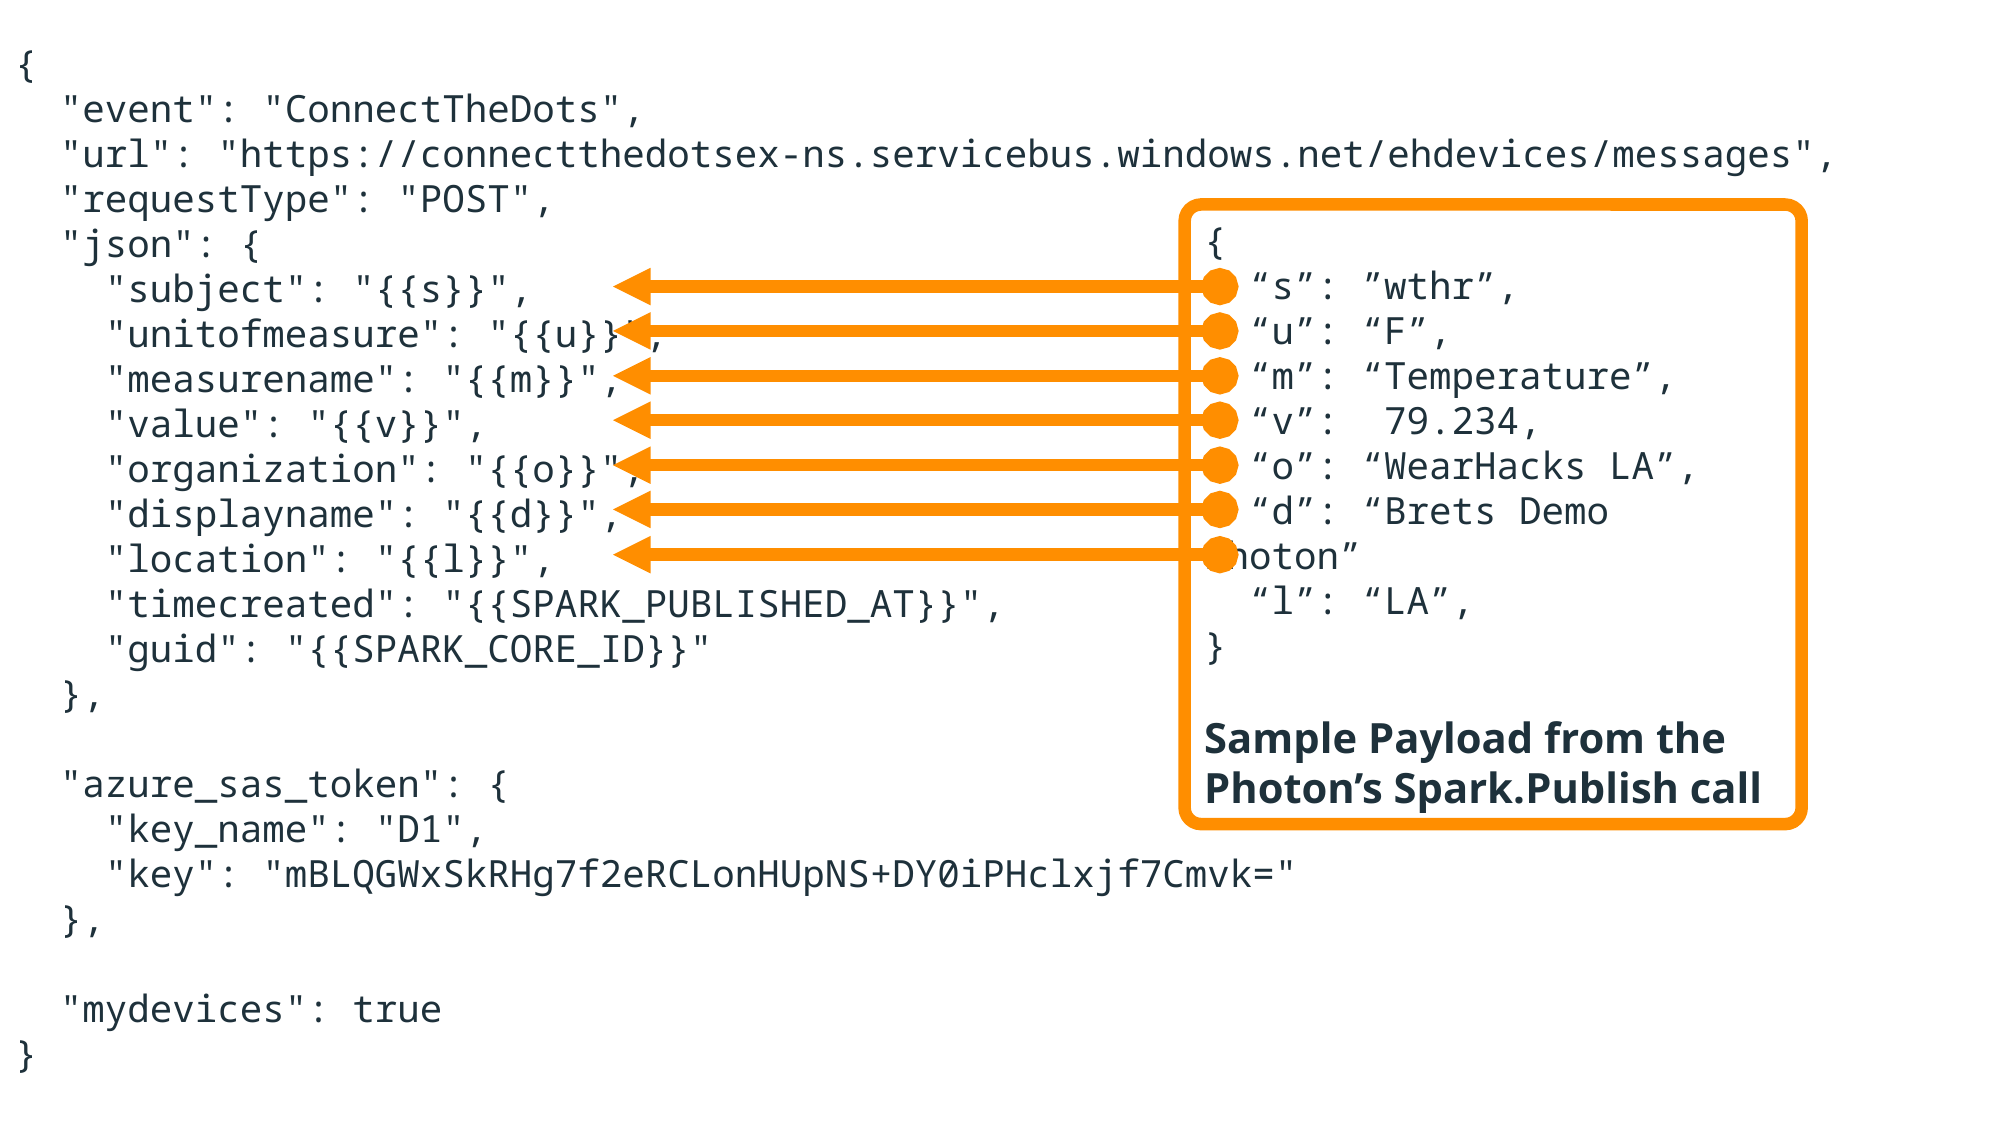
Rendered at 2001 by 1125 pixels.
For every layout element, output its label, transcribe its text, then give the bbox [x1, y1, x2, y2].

text_box { "event": "ConnectTheDots", "url": "https://connectthedotsex-ns.servicebus.windows.net/ehdevices/messages", "requestType": "POST", "json": { "subject": "{{s}}", "unitofmeasure": "{{u}}", "measurename": "{{m}}", "value": "{{v}}", "organization": "{{o}}", "displayname": "{{d}}", "location": "{{l}}", "timecreated": "{{SPARK_PUBLISHED_AT}}", "guid": "{{SPARK_CORE_ID}}" }, "azure_sas_token": { "key_name": "D1", "key": "mBLQGWxSkRHg7f2eRCLonHUpNS+DY0iPHclxjf7Cmvk=" }, "mydevices": true } [0, 32, 2000, 1082]
text_box { “s”: ”wthr”, “u”: “F”, “m”: “Temperature”, “v”: 79.234, “o”: “WearHacks LA”, “d”: “Brets Demo Photon” “l”: “LA”, } Sample Payload from the Photon’s Spark.Publish call [1184, 204, 1802, 825]
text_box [612, 278, 1221, 555]
